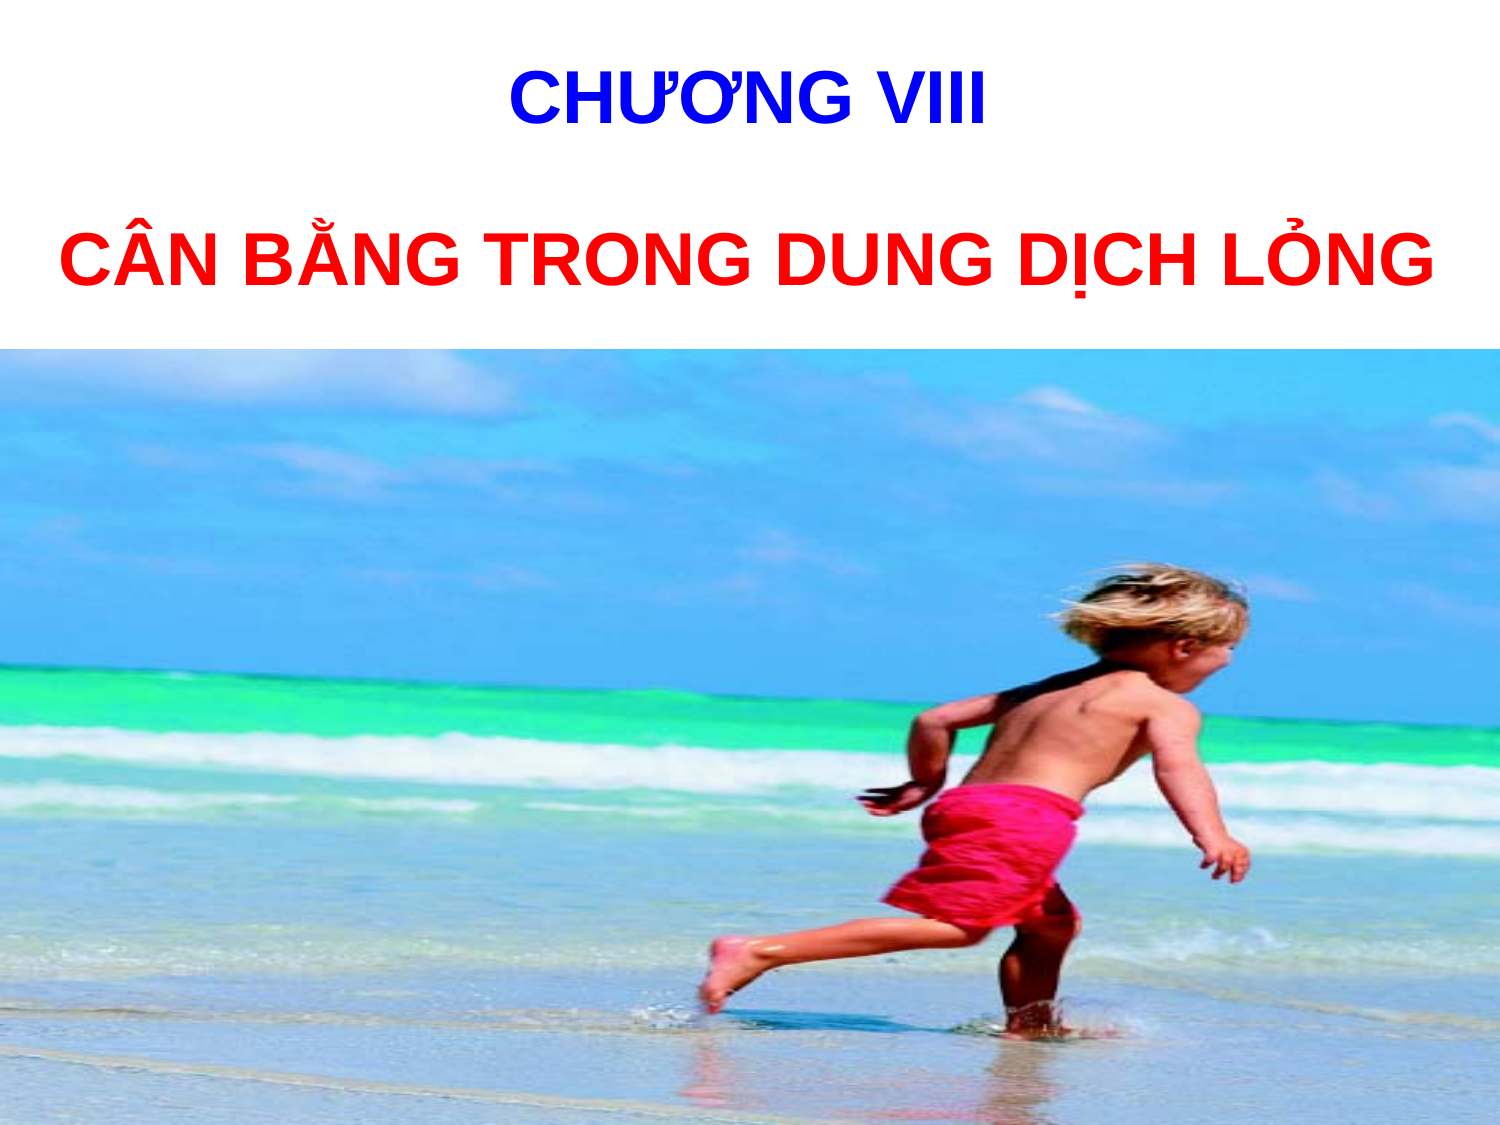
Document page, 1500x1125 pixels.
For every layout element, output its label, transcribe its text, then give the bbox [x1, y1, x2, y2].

picture [0, 349, 1500, 1125]
title CHƯƠNG VIII CÂN BẰNG TRONG DUNG DỊCH LỎNG [0, 0, 1499, 349]
